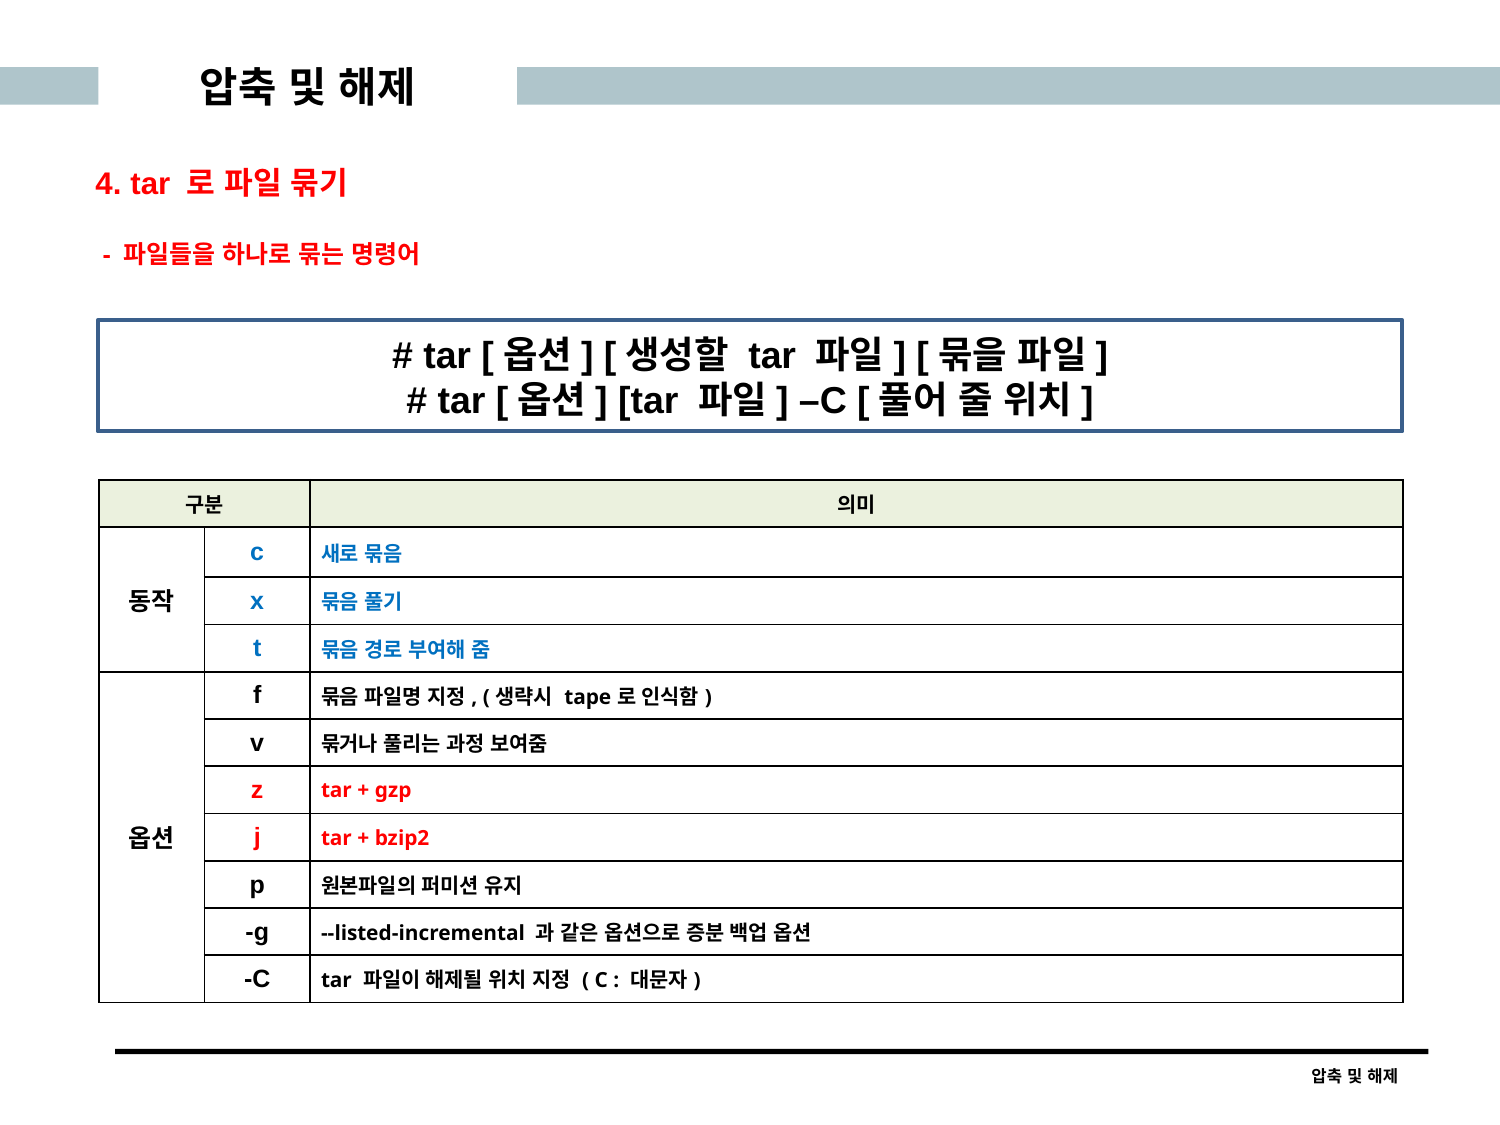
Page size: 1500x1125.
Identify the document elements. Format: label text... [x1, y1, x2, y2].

table_cell p [205, 862, 309, 907]
table_cell -C [205, 956, 309, 1002]
table_cell v [205, 720, 309, 765]
table_cell z [205, 767, 309, 813]
table_cell tar + bzip2 [311, 814, 1402, 860]
table_cell -g [205, 909, 309, 954]
text_box [0, 65, 100, 107]
table_cell tar + gzp [311, 767, 1402, 813]
text_box [113, 1047, 1430, 1056]
table_cell f [205, 673, 309, 718]
table_cell tar 파일이 해제될 위치 지정 ( C : 대문자) [311, 956, 1402, 1002]
table_cell 원본파일의 퍼미션 유지 [311, 862, 1402, 907]
text_box 압축 및 해제 [112, 54, 503, 118]
table_cell 묶거나 풀리는 과정 보여줌 [311, 720, 1402, 765]
text_box 압축 및 해제 [1281, 1058, 1429, 1094]
table_cell j [205, 814, 309, 860]
table_cell 동작 [100, 528, 204, 671]
table_cell t [205, 625, 309, 671]
table_header 구분 [100, 481, 309, 526]
text_box # tar [옵션] [생성할 tar 파일] [묶을 파일] # tar [옵션] [tar 파일] –C [풀어 줄 위치] [96, 318, 1404, 433]
table_header 의미 [311, 481, 1402, 526]
table_cell c [205, 528, 309, 576]
table_cell 묶음 경로 부여해 줌 [311, 625, 1402, 671]
table_cell --listed-incremental 과 같은 옵션으로 증분 백업 옵션 [311, 909, 1402, 954]
table_cell 묶음 파일명 지정, (생략시 tape로 인식함) [311, 673, 1402, 718]
table_cell 옵션 [100, 673, 204, 1002]
table_cell 새로 묶음 [311, 528, 1402, 576]
table_cell 묶음 풀기 [311, 578, 1402, 624]
text_box [515, 65, 1500, 107]
text_box 4. tar 로 파일 묶기 - 파일들을 하나로 묶는 명령어 [80, 156, 1463, 276]
table_cell x [205, 578, 309, 624]
